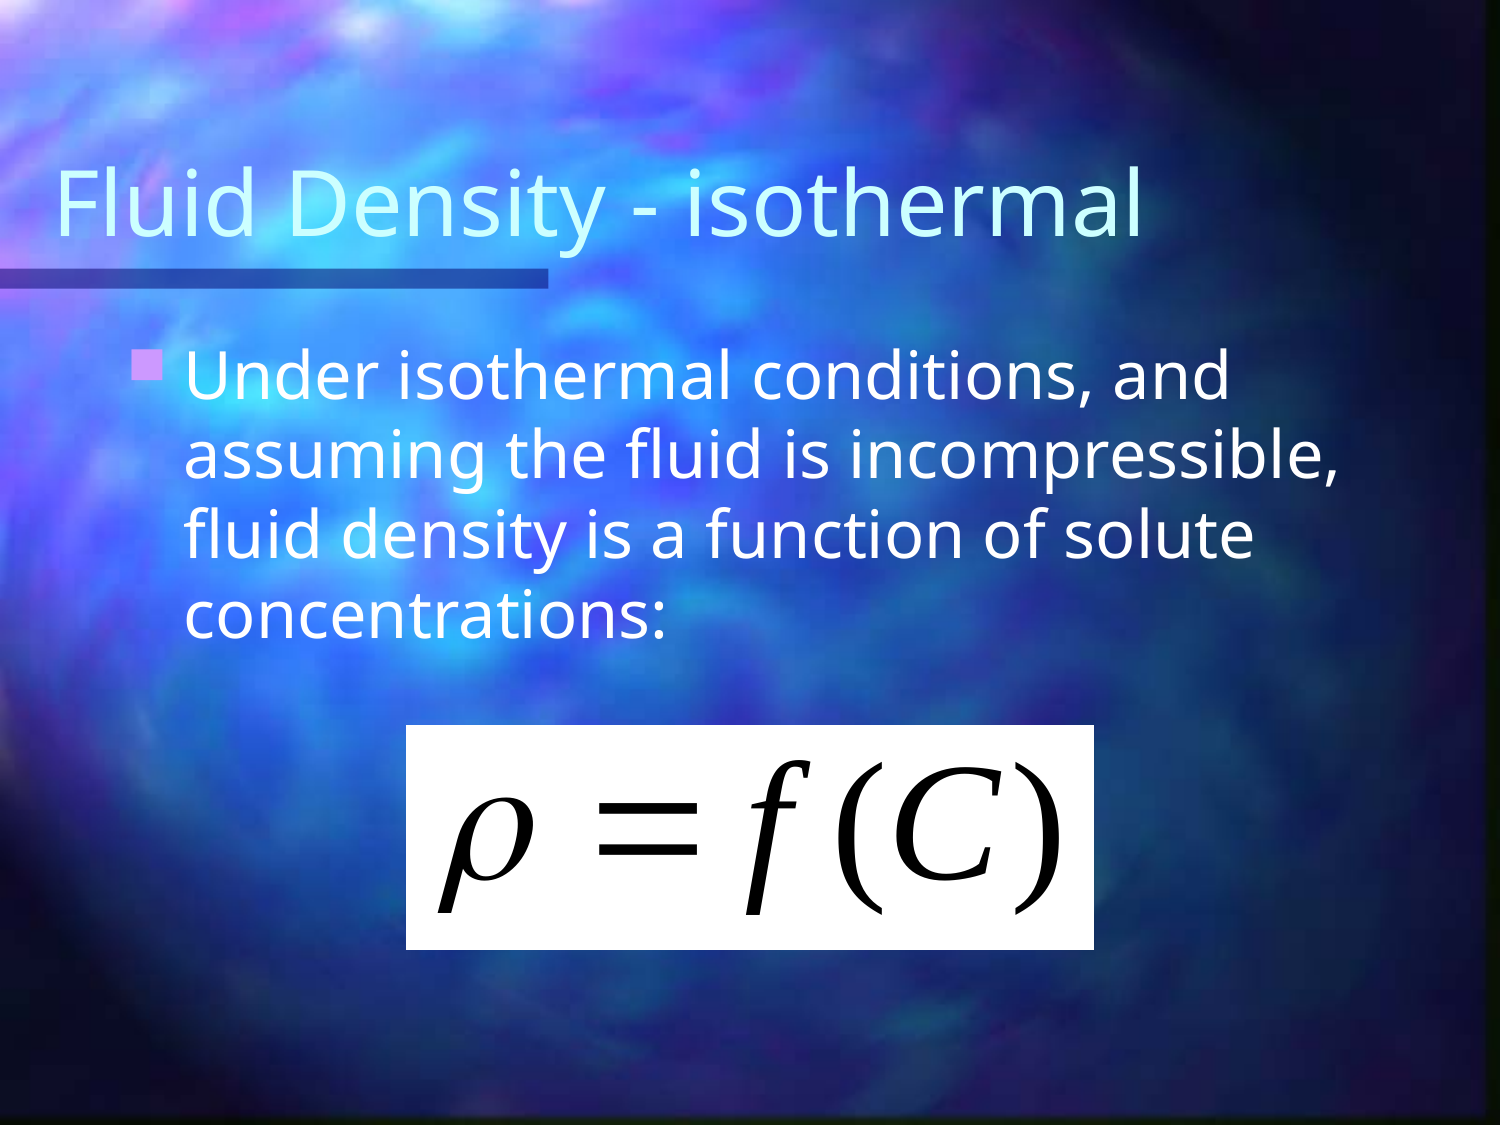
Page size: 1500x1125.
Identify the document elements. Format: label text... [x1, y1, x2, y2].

text_box Under isothermal conditions, and assuming the fluid is incompressible, fluid density is a function of solute concentrations: [112, 324, 1388, 1000]
title Fluid Density - isothermal [37, 74, 1313, 263]
picture [0, 0, 1500, 1125]
